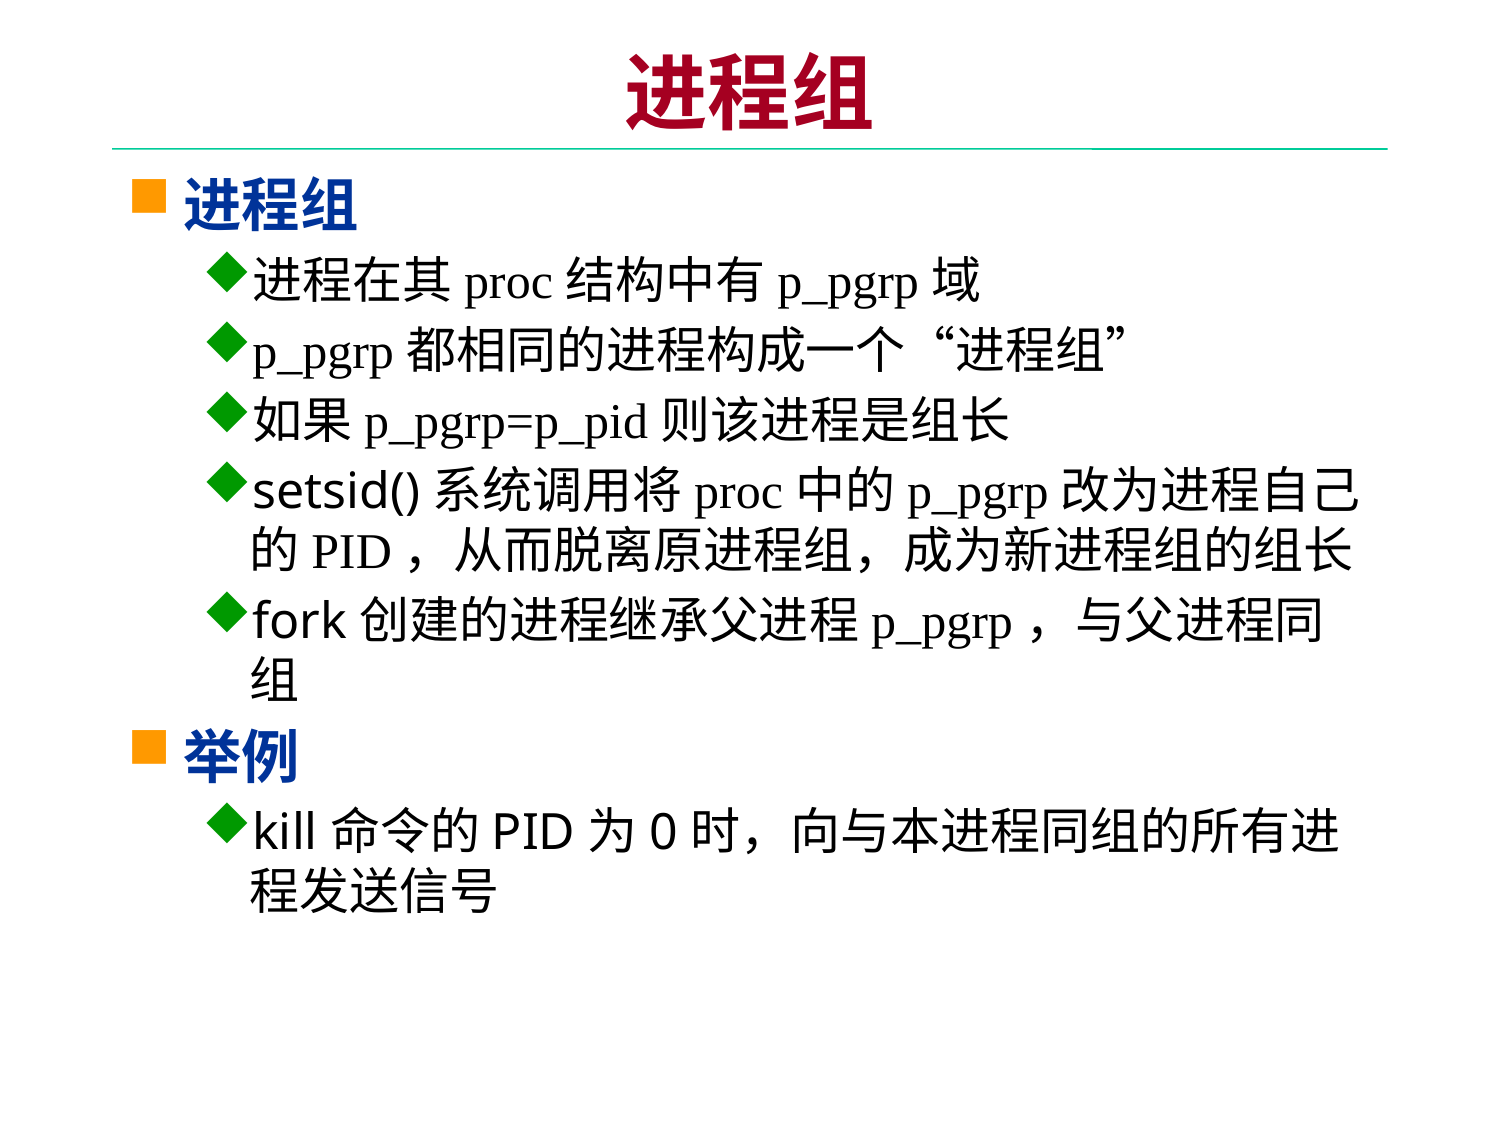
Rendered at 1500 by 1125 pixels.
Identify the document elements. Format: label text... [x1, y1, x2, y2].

list 进程组 进程在其proc结构中有p_pgrp域 p_pgrp都相同的进程构成一个“进程组” 如果p_pgrp=p_pid则该进程是组长 setsid()系统调用将proc中的p_pgrp改为进程自己的PID，从而脱离原进程组，成为新进程组的组长 fork创建的进程继承父进程p_pgrp，与父进程同组 举例 kill命令的PID为0时，向与本进程同组的所有进程发送信号 [112, 160, 1388, 1047]
title 进程组 [112, 31, 1388, 150]
